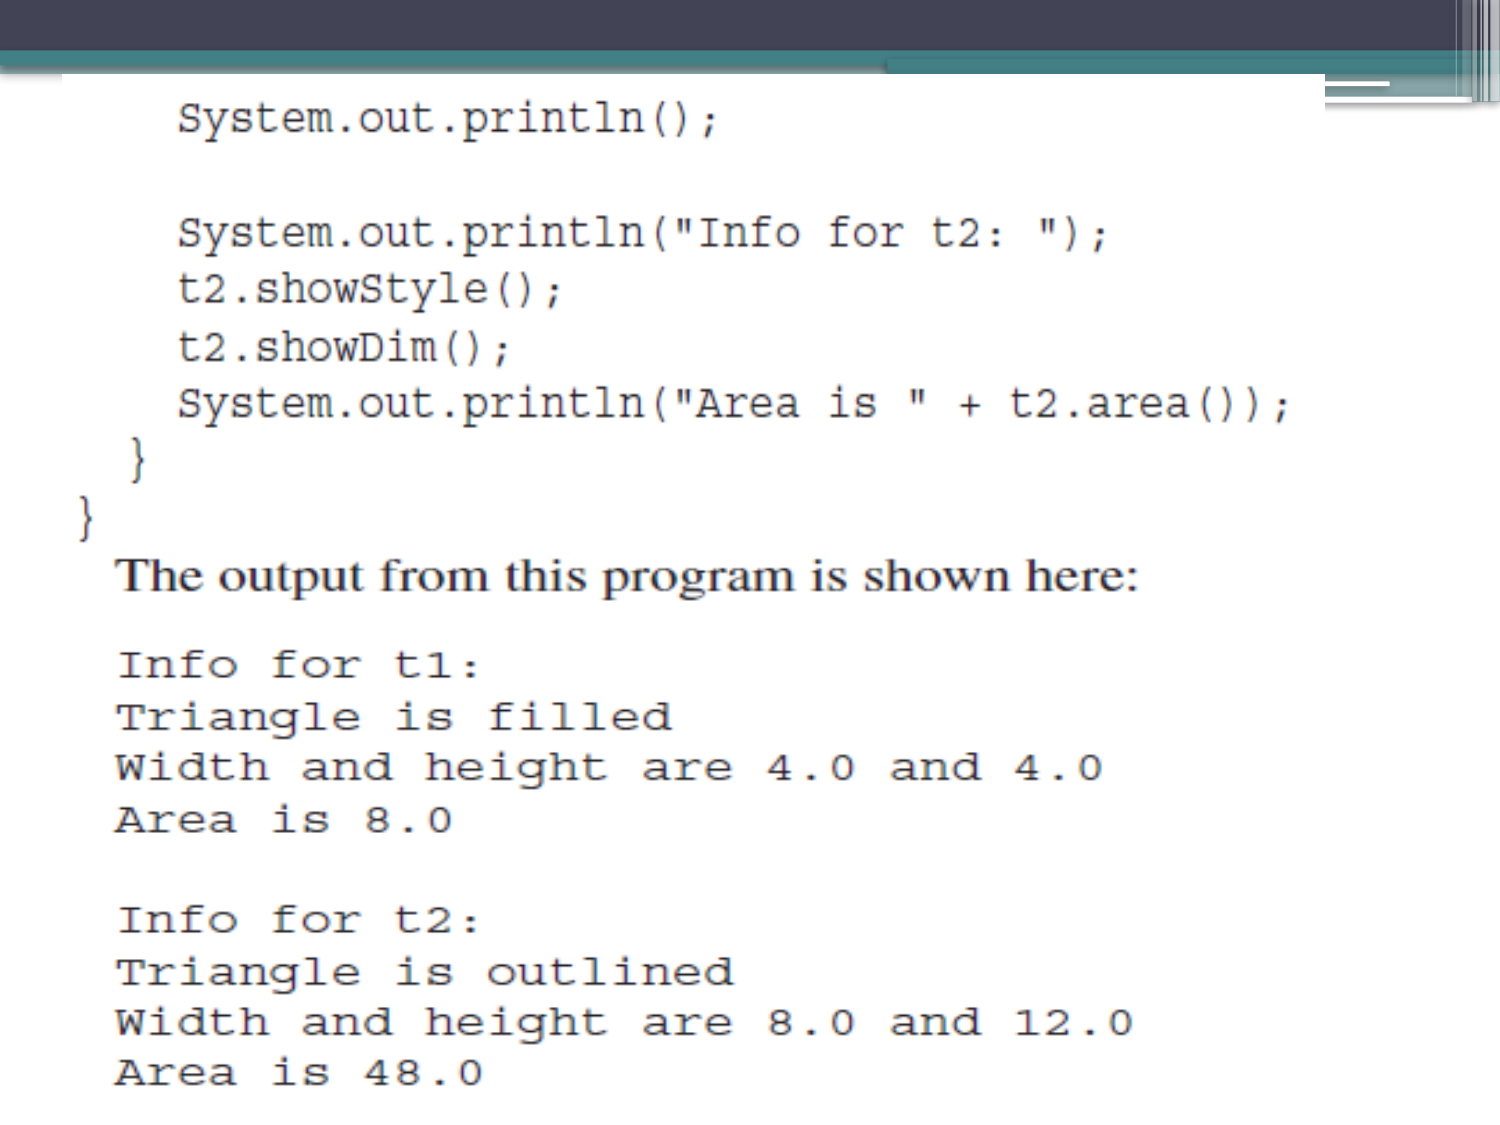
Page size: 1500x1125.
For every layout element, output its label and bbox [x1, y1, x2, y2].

picture [62, 74, 1326, 1098]
